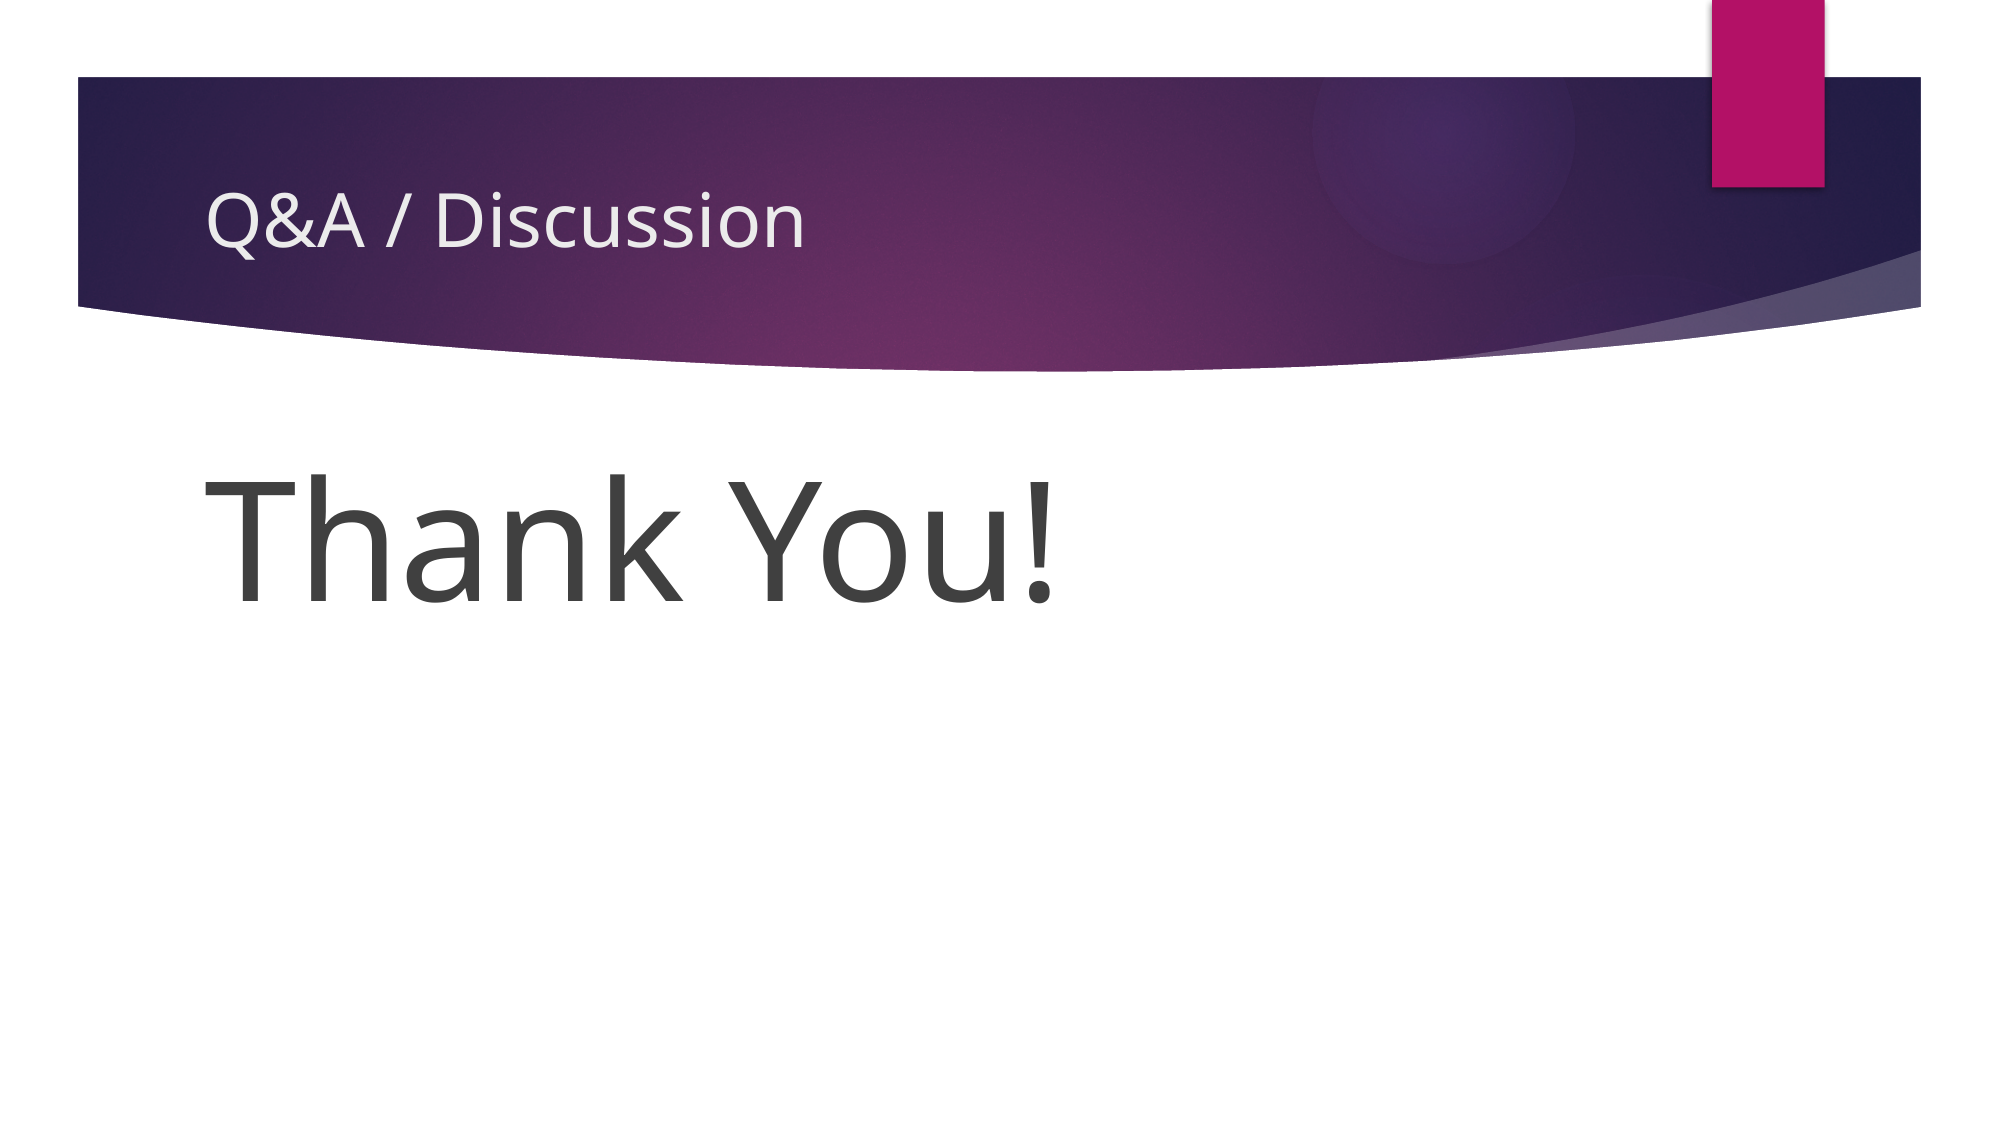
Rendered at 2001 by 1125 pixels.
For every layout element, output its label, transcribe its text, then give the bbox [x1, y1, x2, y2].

list Thank You! [189, 427, 1638, 988]
title Q&A / Discussion [189, 159, 1627, 276]
